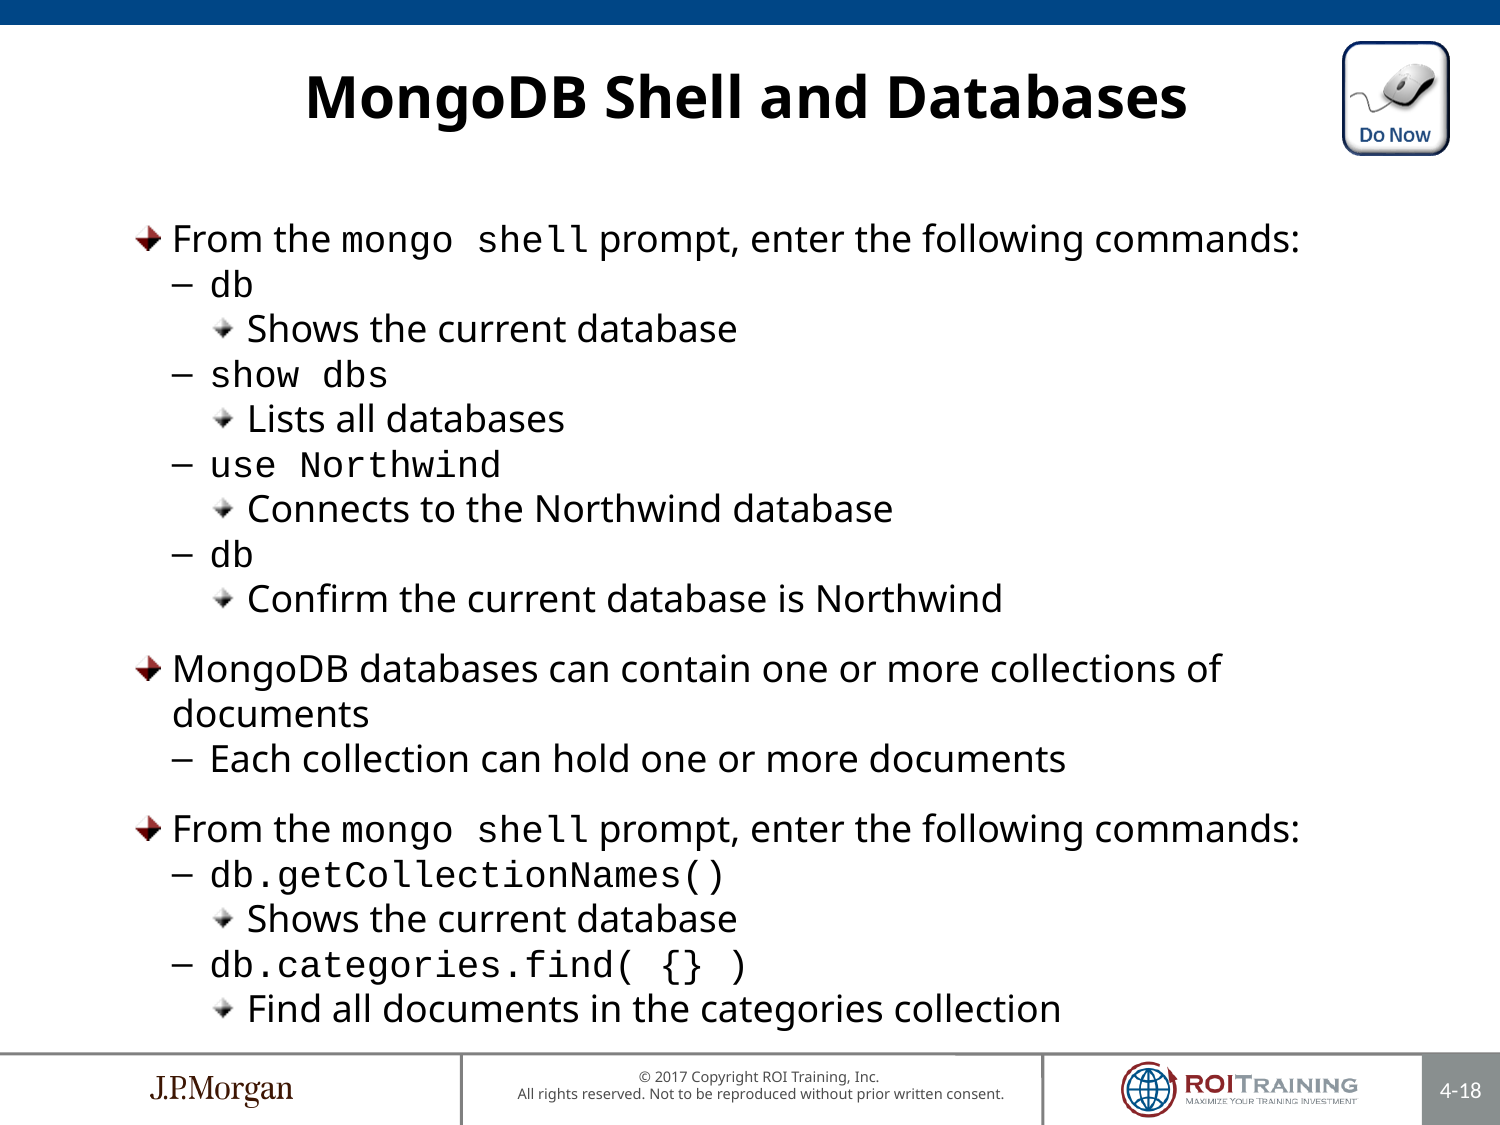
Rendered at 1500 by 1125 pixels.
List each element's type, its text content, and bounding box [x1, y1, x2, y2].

picture [150, 1076, 293, 1108]
picture [1113, 1060, 1362, 1118]
picture [134, 224, 161, 251]
picture [209, 404, 236, 431]
text_box From the mongo shell prompt, enter the following commands: db Shows the current database show dbs Lists all databases use Northwind Connects to the Northwind database db Confirm the current database is Northwind MongoDB databases can contain one or more collections of documents Each collection can hold one or more documents From the mongo shell prompt, enter the following commands: db.getCollectionNames() Shows the current database db.categories.find( {} ) Find all documents in the categories collection [119, 207, 1395, 1018]
picture [209, 904, 236, 931]
picture [209, 994, 236, 1021]
picture [209, 584, 236, 611]
picture [209, 494, 236, 521]
picture [209, 314, 236, 341]
text_box MongoDB Shell and Databases [172, 43, 1321, 147]
picture [134, 654, 161, 681]
picture [1333, 39, 1457, 161]
picture [134, 814, 161, 841]
